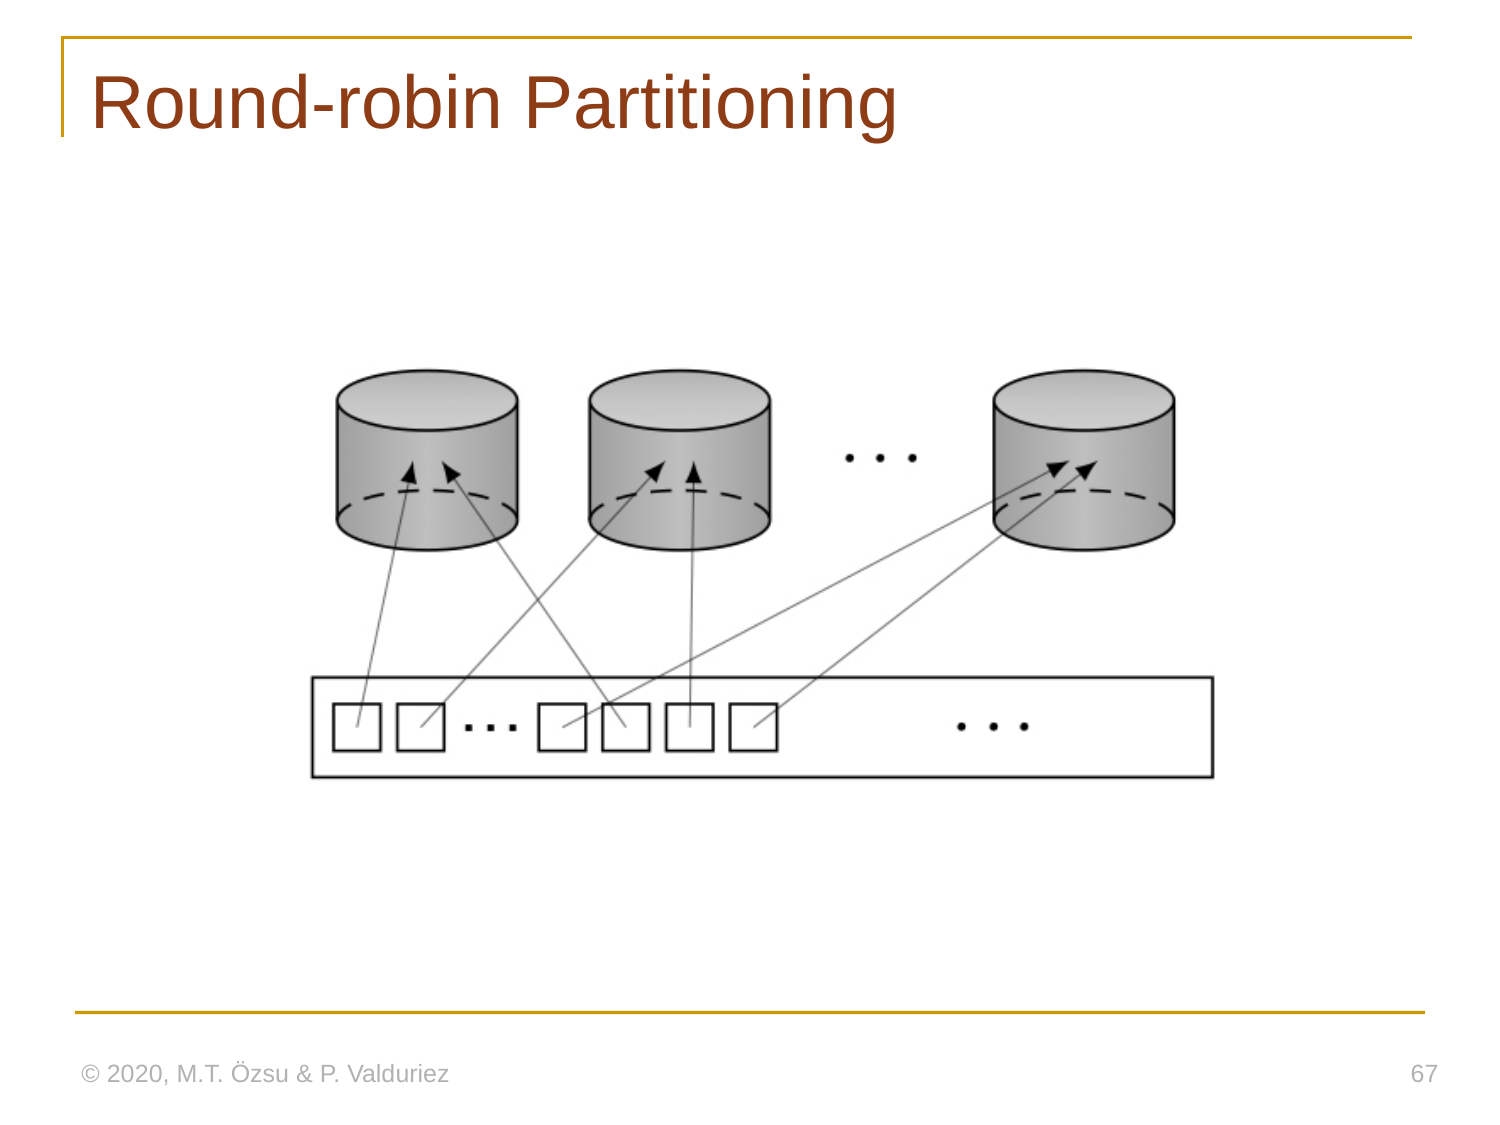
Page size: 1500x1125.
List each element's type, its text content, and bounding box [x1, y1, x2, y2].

footer © 2020, M.T. Özsu & P. Valduriez [66, 1042, 573, 1103]
picture [268, 326, 1257, 799]
slide_number 67 [1116, 1042, 1454, 1103]
title Round-robin Partitioning [74, 45, 1426, 233]
